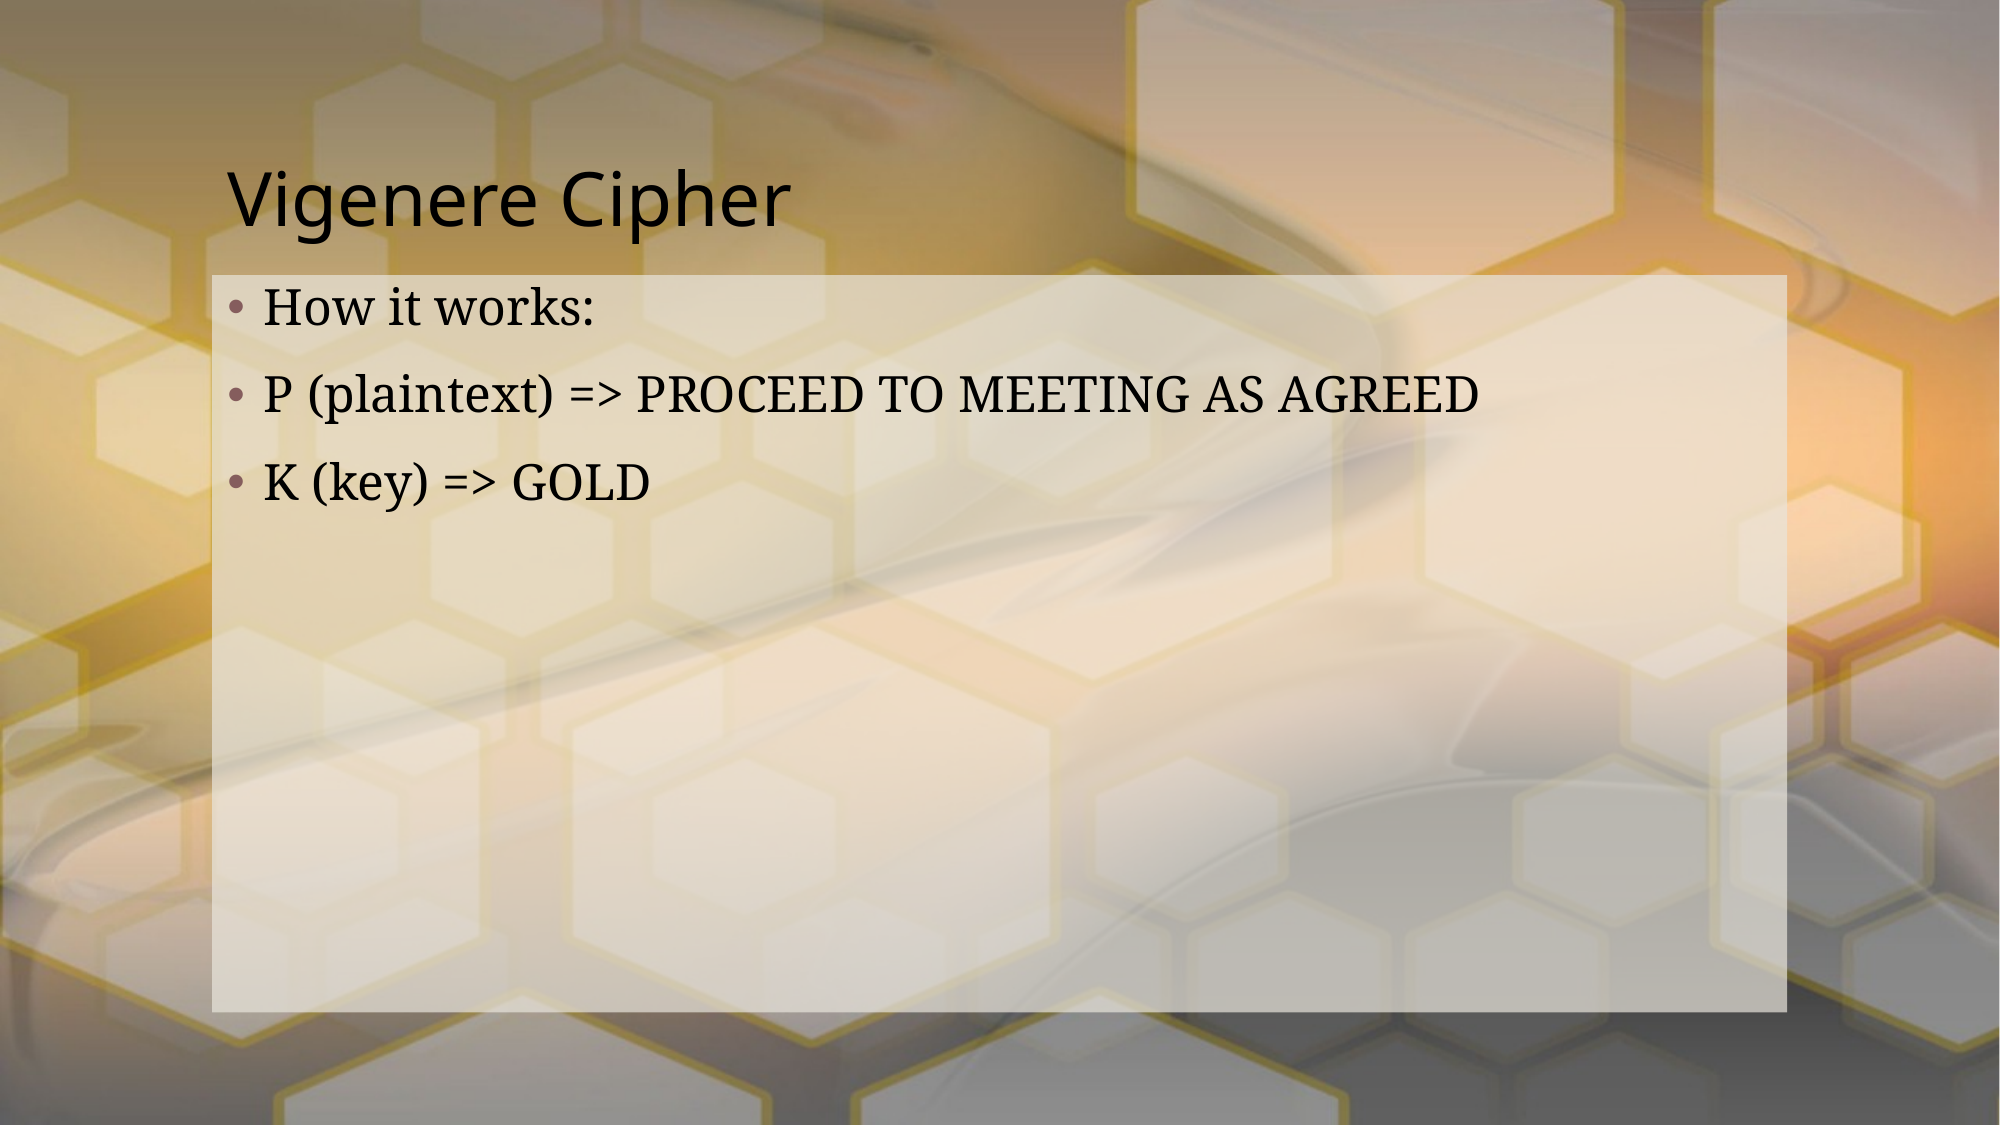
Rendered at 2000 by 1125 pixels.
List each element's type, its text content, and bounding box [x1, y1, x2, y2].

picture [0, 0, 2000, 1125]
title Vigenere Cipher [212, 62, 1788, 250]
list How it works: P (plaintext) => PROCEED TO MEETING AS AGREED K (key) => GOLD [212, 275, 1788, 1013]
